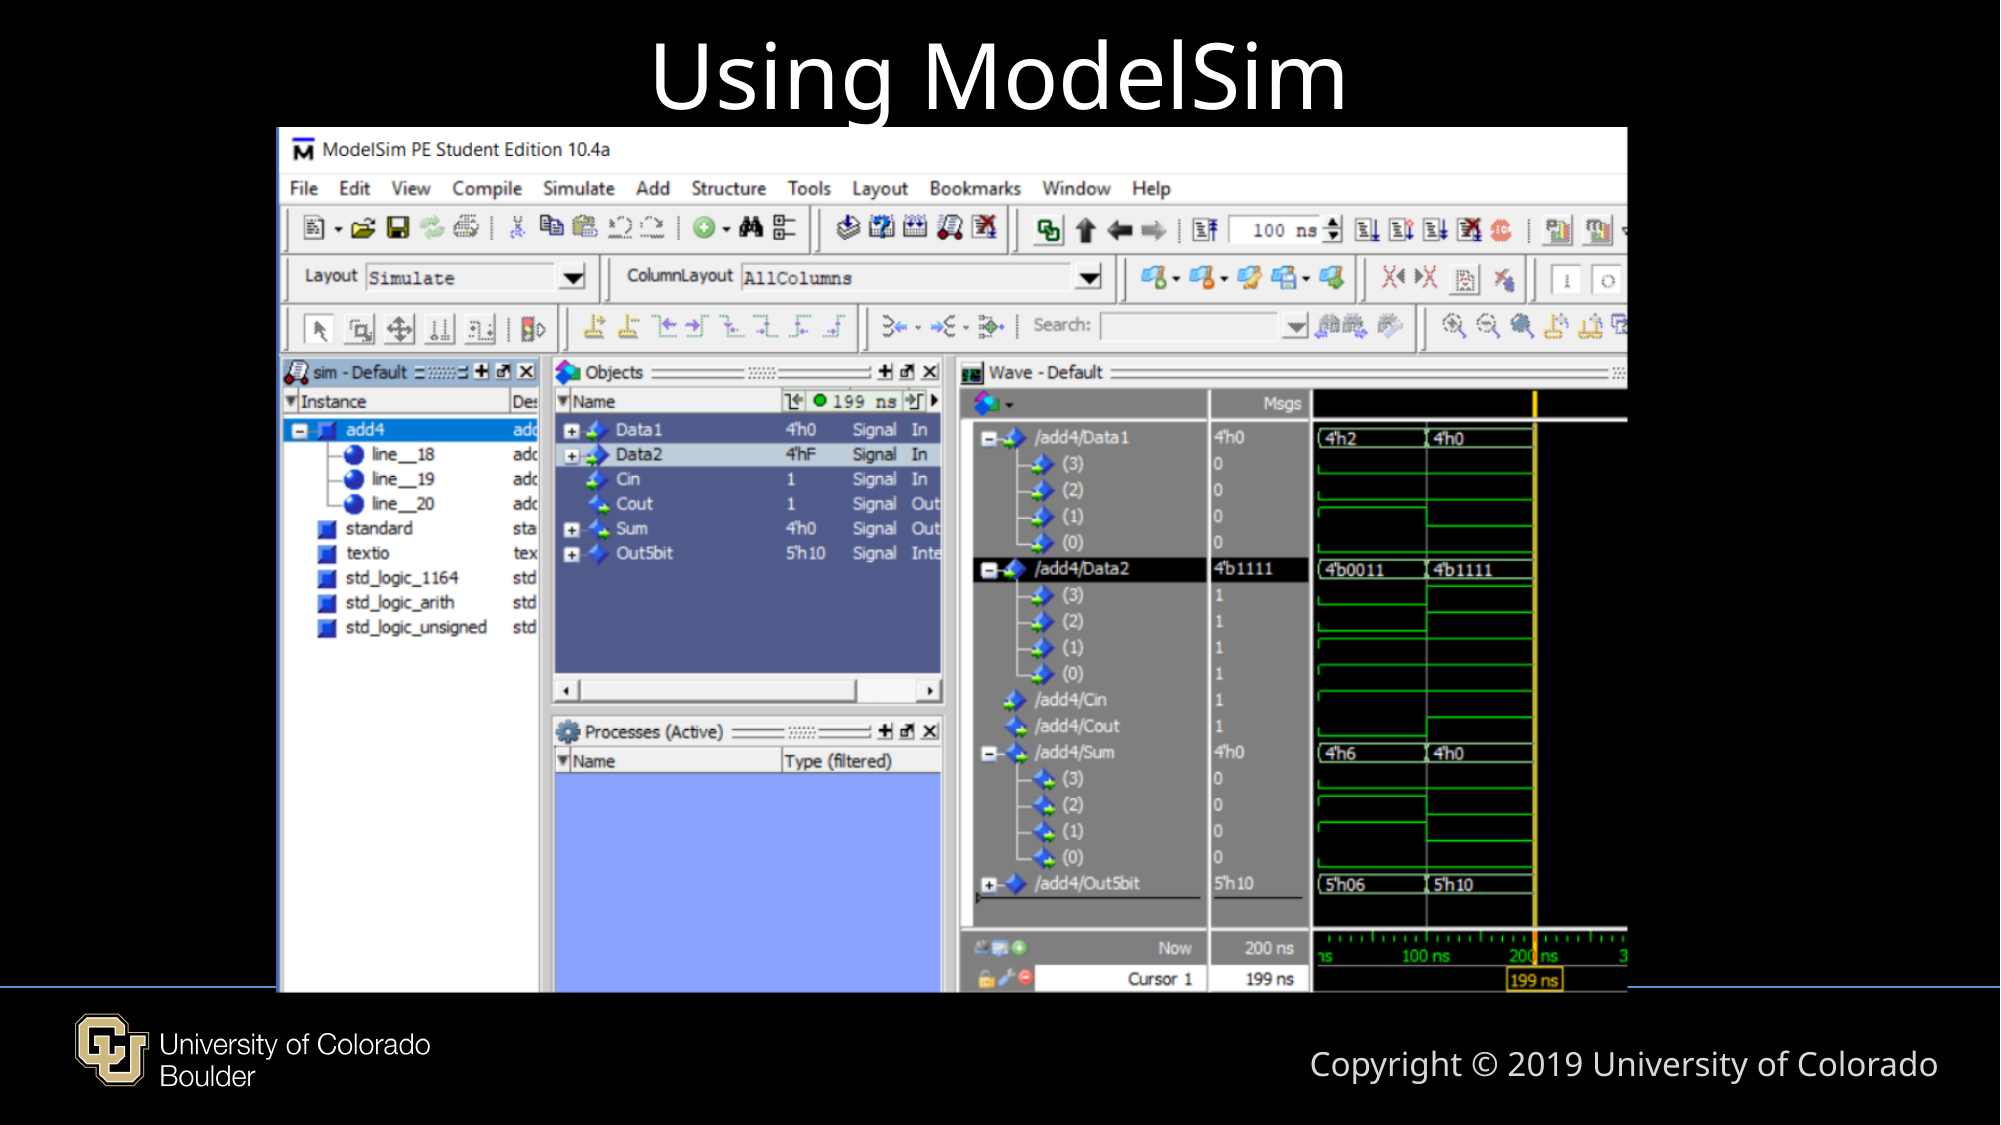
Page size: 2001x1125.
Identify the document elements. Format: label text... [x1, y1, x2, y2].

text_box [1294, 1010, 2000, 1118]
picture [276, 126, 1628, 994]
text_box Using ModelSim [137, 11, 1863, 148]
picture [62, 1007, 458, 1105]
